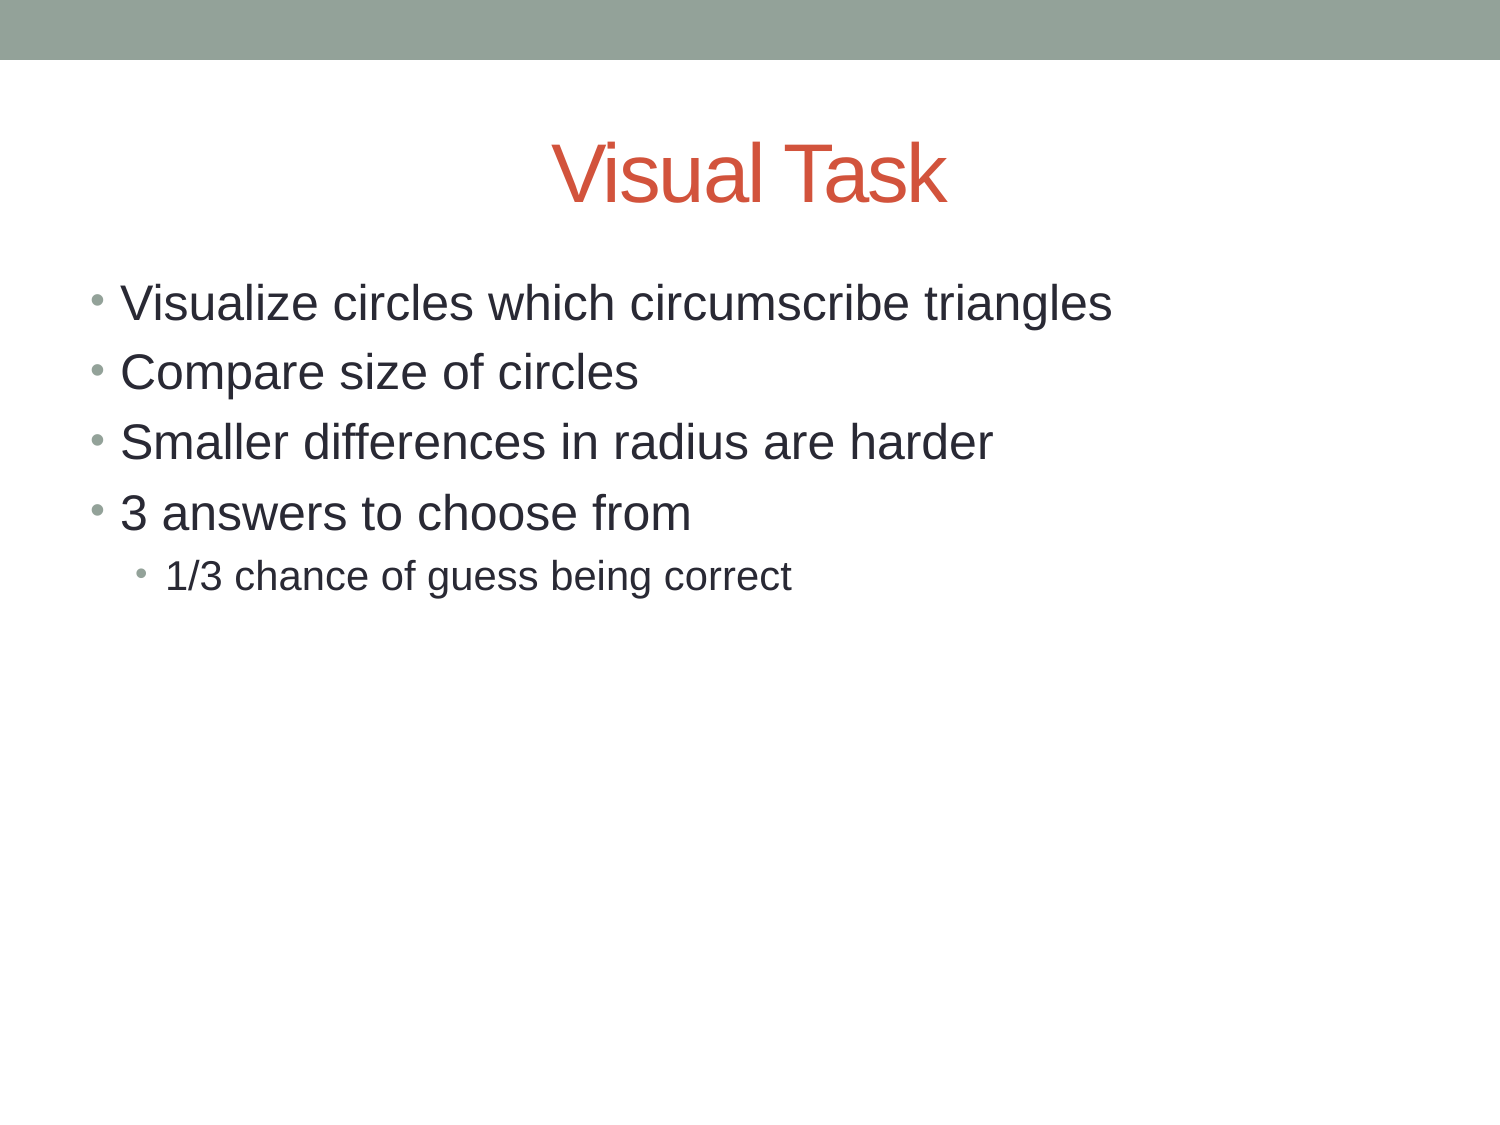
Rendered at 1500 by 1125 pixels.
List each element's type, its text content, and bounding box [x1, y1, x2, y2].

title Visual Task [75, 87, 1425, 250]
list Visualize circles which circumscribe triangles Compare size of circles Smaller differences in radius are harder 3 answers to choose from 1/3 chance of guess being correct [75, 262, 1425, 1063]
